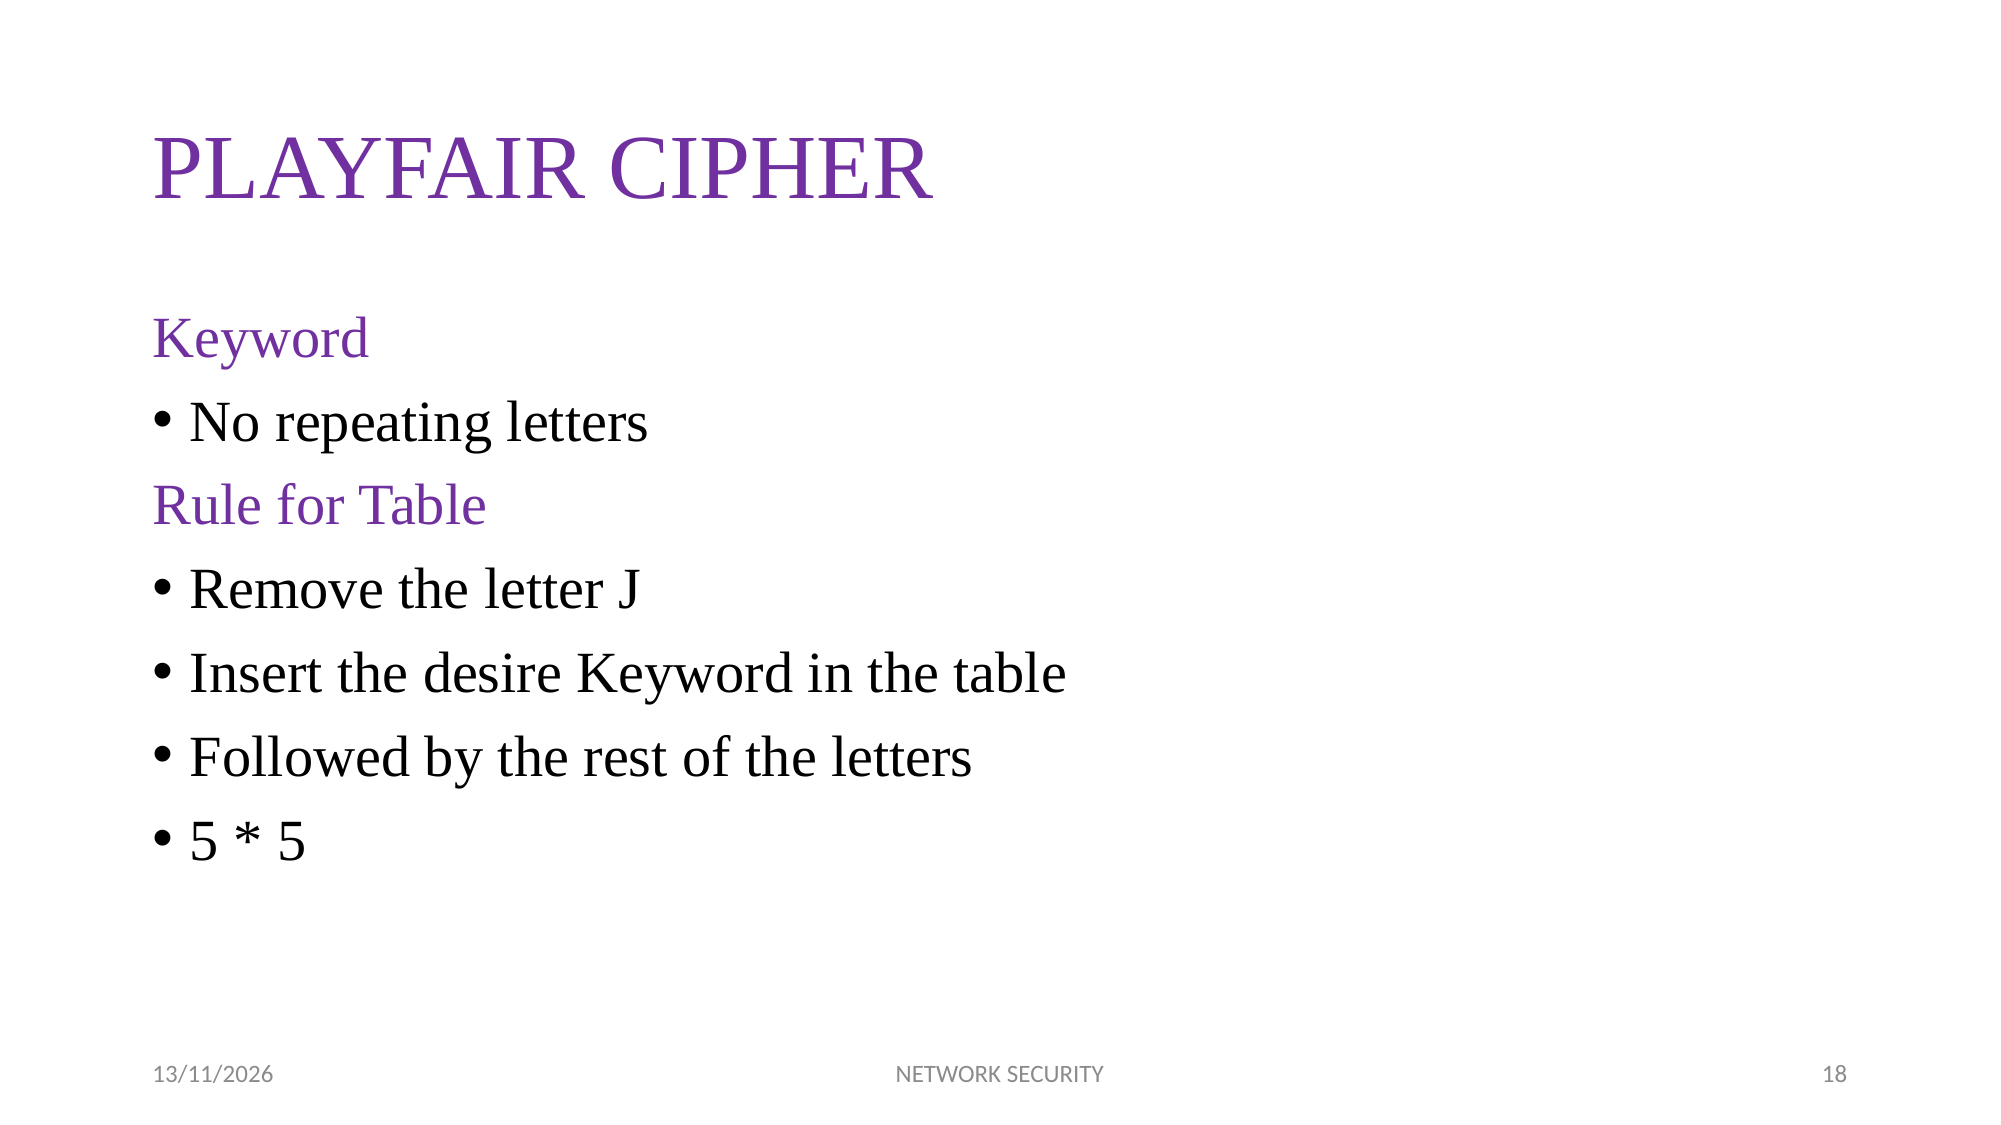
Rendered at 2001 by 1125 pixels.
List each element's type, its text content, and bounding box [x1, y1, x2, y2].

list Keyword No repeating letters Rule for Table Remove the letter J Insert the desire Keyword in the table Followed by the rest of the letters 5 * 5 [137, 299, 1863, 1014]
footer NETWORK SECURITY [662, 1042, 1338, 1103]
slide_number 18 [1412, 1042, 1863, 1103]
title PLAYFAIR CIPHER [137, 59, 1863, 278]
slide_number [137, 1042, 588, 1103]
